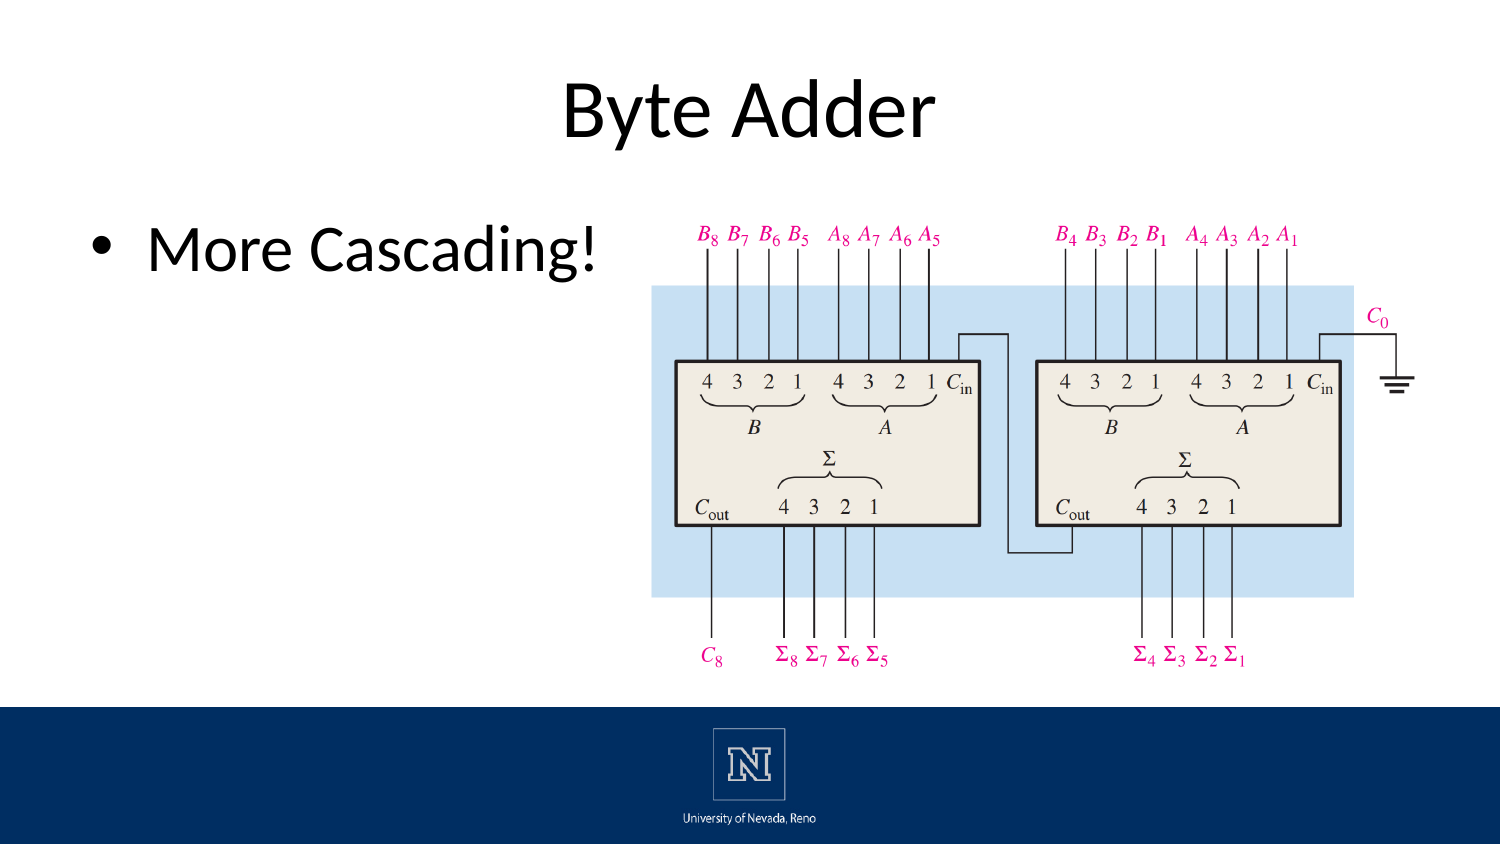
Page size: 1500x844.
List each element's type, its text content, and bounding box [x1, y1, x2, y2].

list More Cascading! [75, 196, 1425, 754]
picture [0, 707, 1500, 844]
title Byte Adder [75, 33, 1425, 175]
picture [631, 213, 1417, 673]
